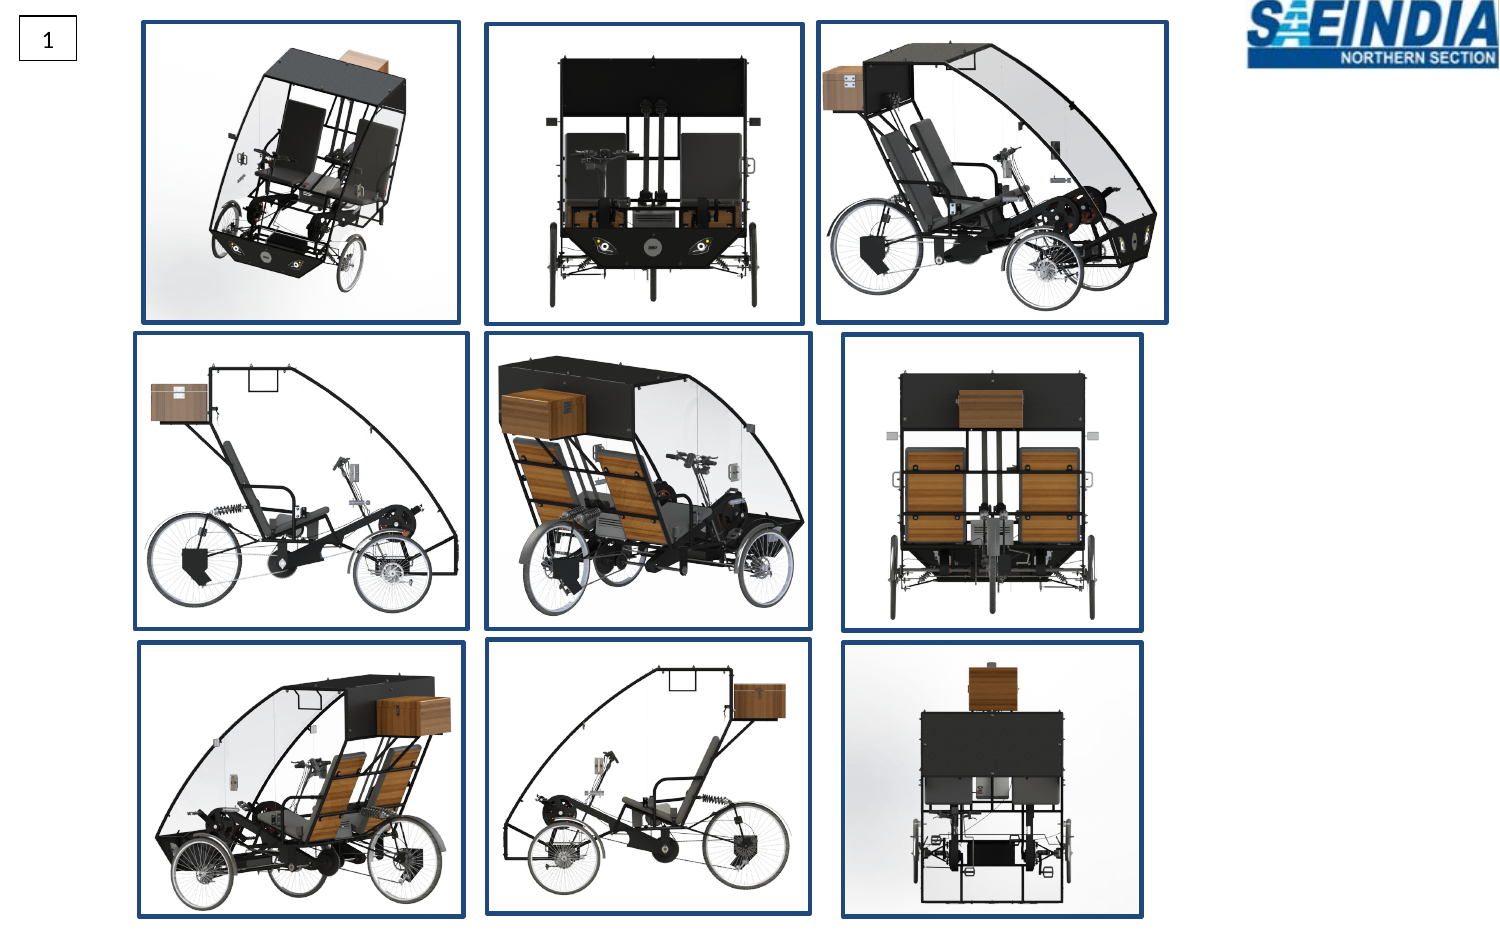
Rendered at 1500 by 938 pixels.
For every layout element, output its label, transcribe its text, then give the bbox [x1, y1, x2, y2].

picture [488, 334, 809, 627]
picture [489, 641, 808, 912]
picture [145, 24, 457, 321]
text_box 1 [19, 15, 77, 61]
picture [141, 644, 462, 915]
picture [1245, 0, 1500, 80]
picture [137, 334, 466, 627]
picture [488, 26, 801, 322]
picture [844, 644, 1140, 915]
picture [844, 336, 1140, 629]
picture [820, 24, 1165, 321]
